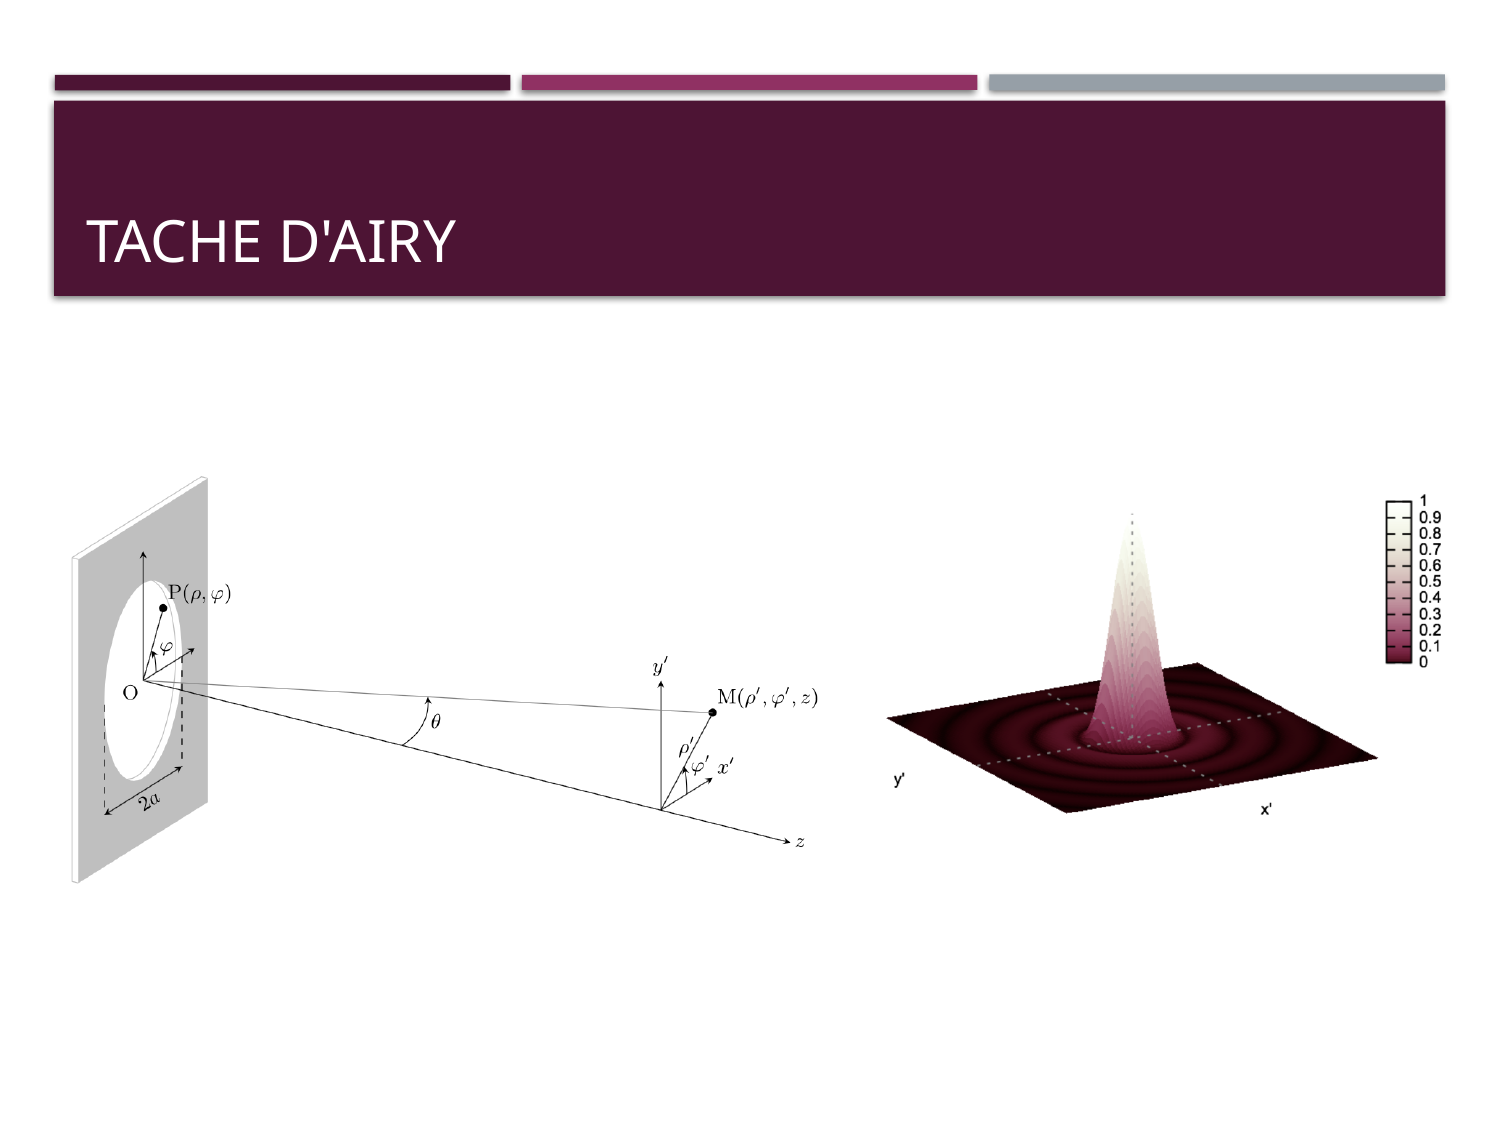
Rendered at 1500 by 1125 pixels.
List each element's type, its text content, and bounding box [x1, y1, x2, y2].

title Tache d'airy [71, 115, 1429, 282]
picture [852, 473, 1482, 826]
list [17, 472, 855, 889]
